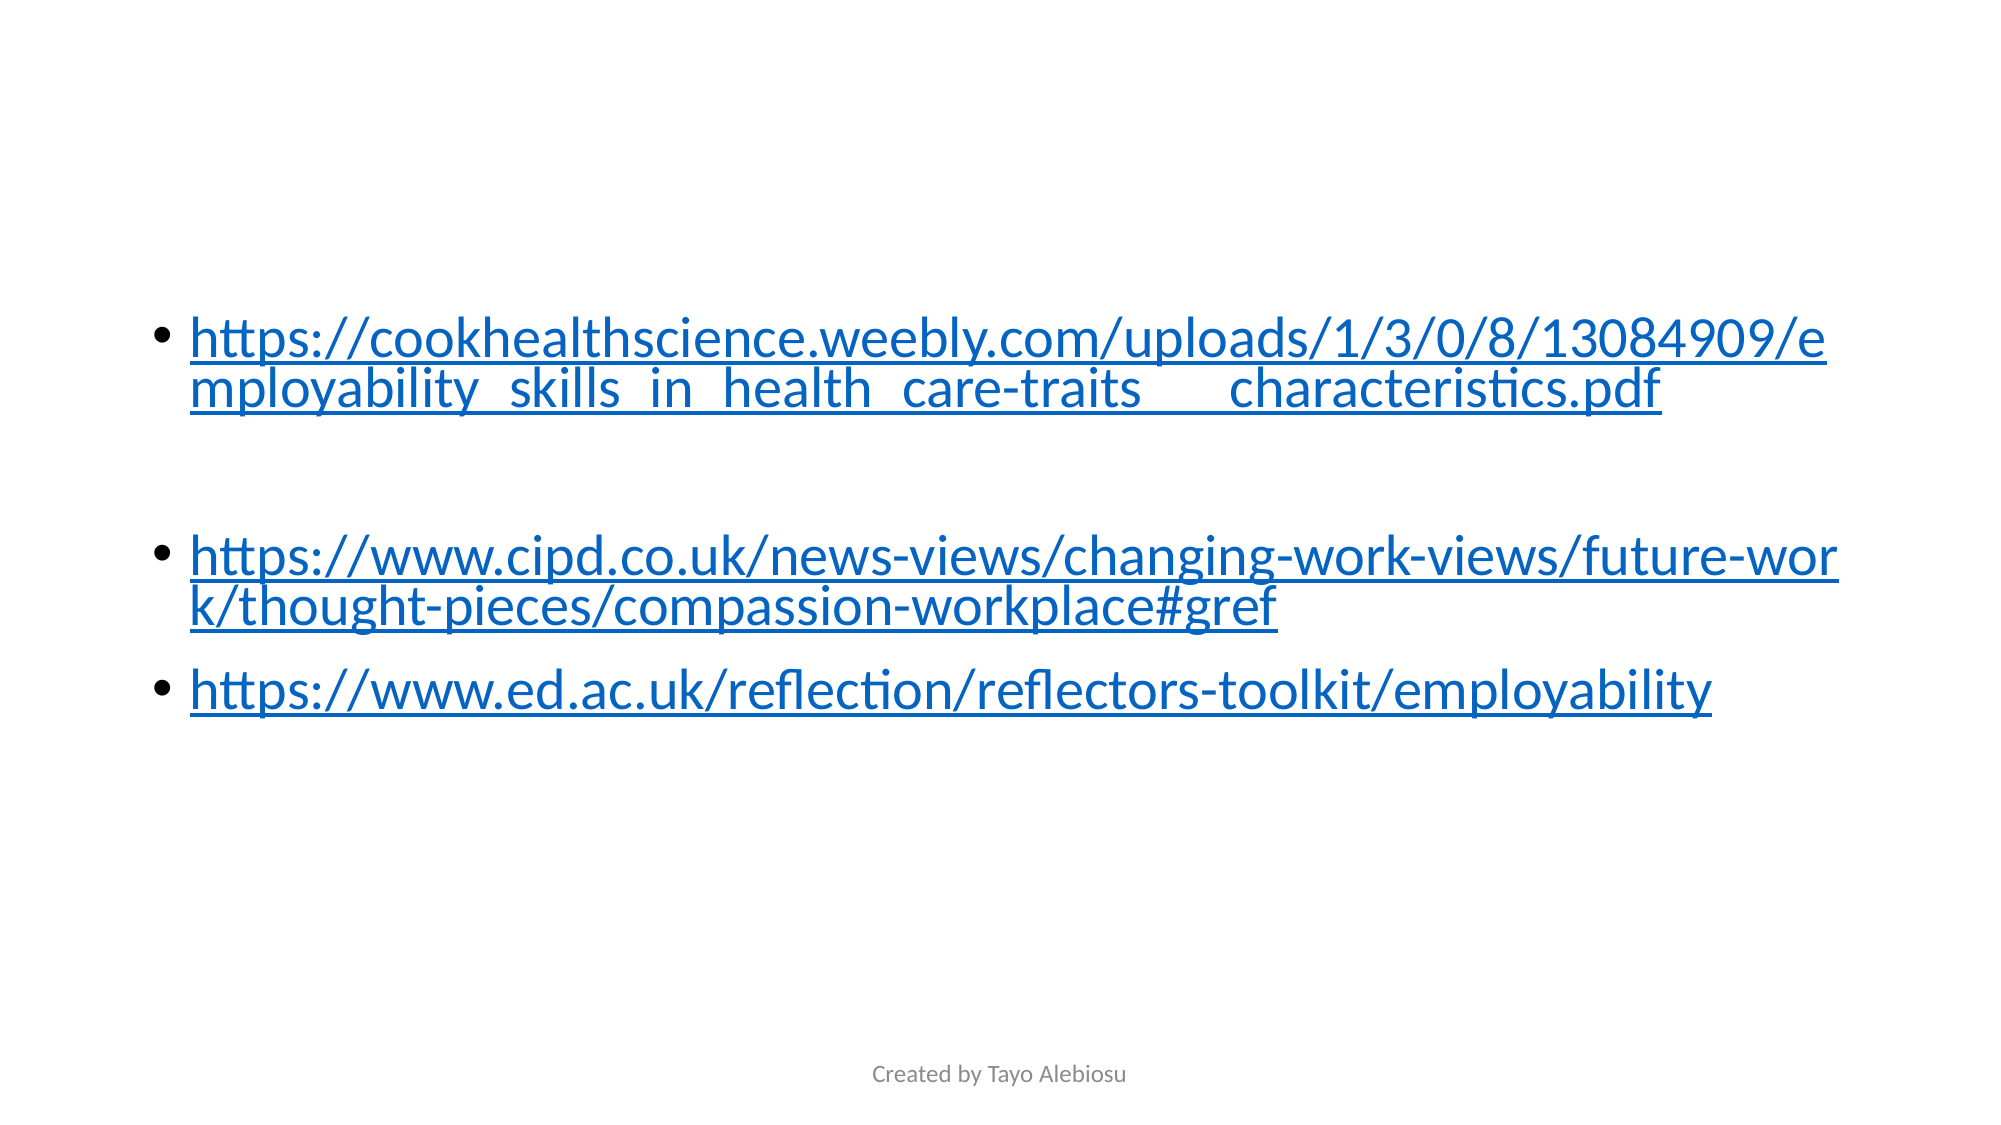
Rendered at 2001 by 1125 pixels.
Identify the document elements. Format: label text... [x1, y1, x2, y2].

footer Created by Tayo Alebiosu [662, 1042, 1338, 1103]
list https://cookhealthscience.weebly.com/uploads/1/3/0/8/13084909/employability_skills_in_health_care-traits___characteristics.pdf https://www.cipd.co.uk/news-views/changing-work-views/future-work/thought-pieces/compassion-workplace#gref https://www.ed.ac.uk/reflection/reflectors-toolkit/employability [137, 299, 1863, 1014]
